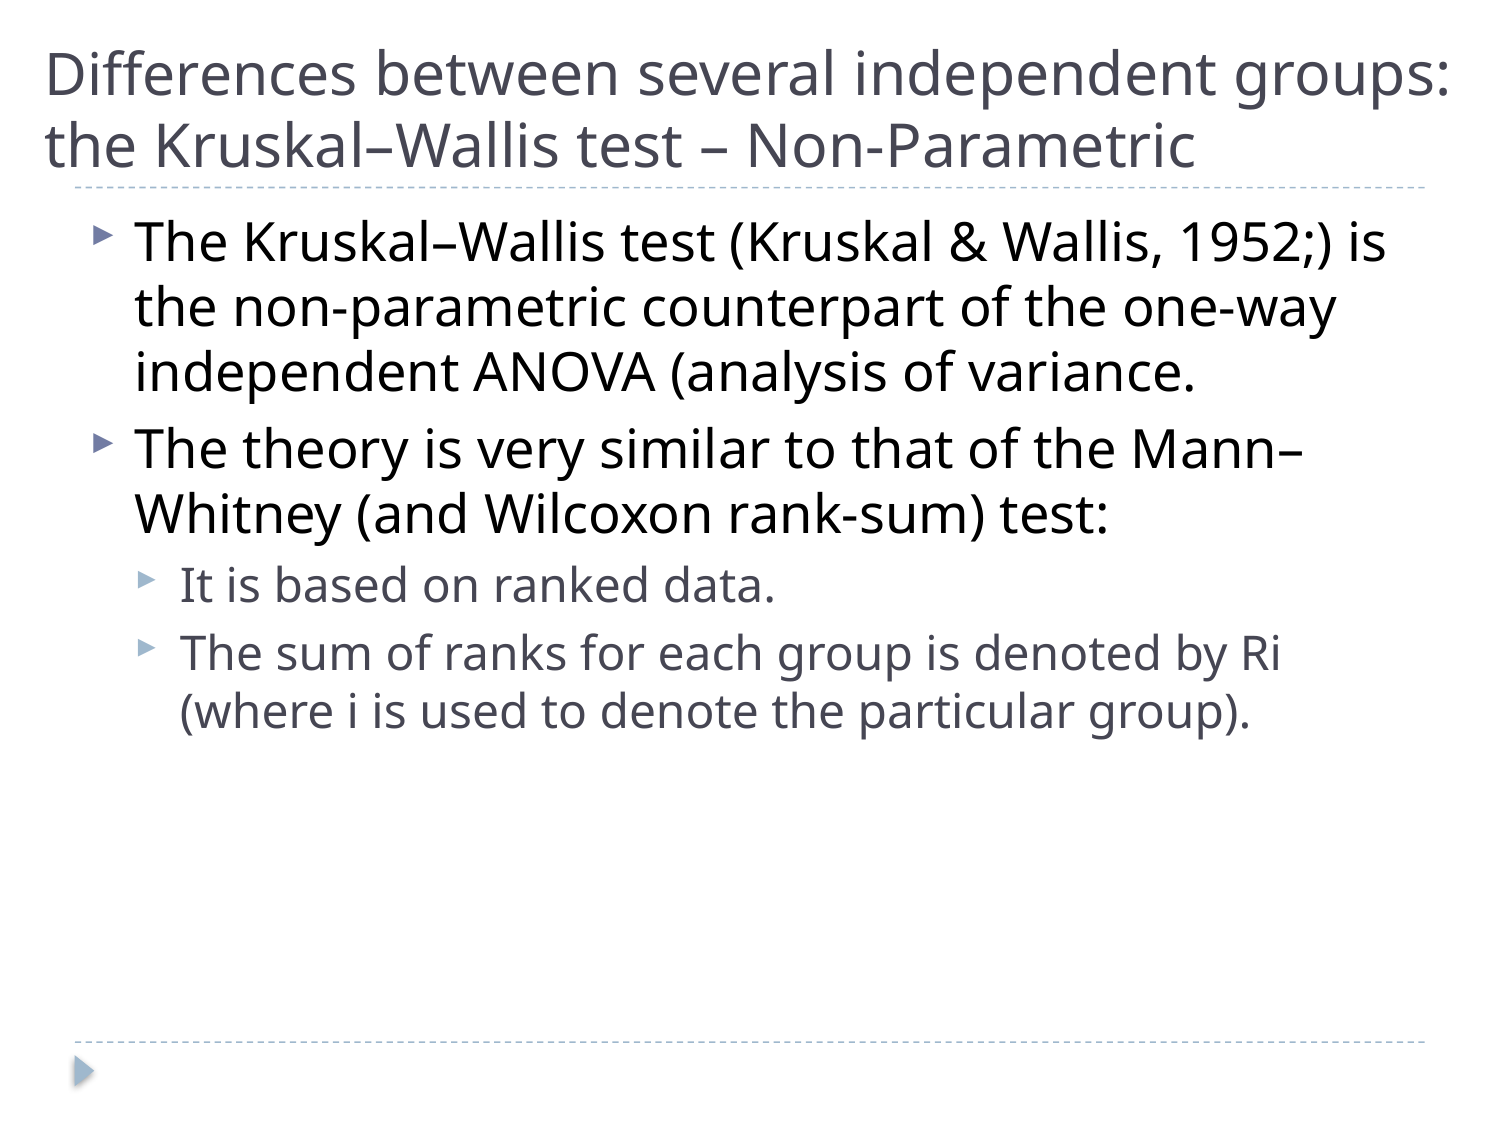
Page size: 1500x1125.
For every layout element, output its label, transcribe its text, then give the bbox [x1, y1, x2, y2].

slide_number [1050, 1042, 1426, 1103]
list The Kruskal–Wallis test (Kruskal & Wallis, 1952;) is the non-parametric counterpart of the one-way independent ANOVA (analysis of variance. The theory is very similar to that of the Mann–Whitney (and Wilcoxon rank-sum) test: It is based on ranked data. The sum of ranks for each group is denoted by Ri (where i is used to denote the particular group). [75, 200, 1425, 1010]
title Differences between several independent groups: the Kruskal–Wallis test – Non-Parametric [29, 24, 1500, 188]
